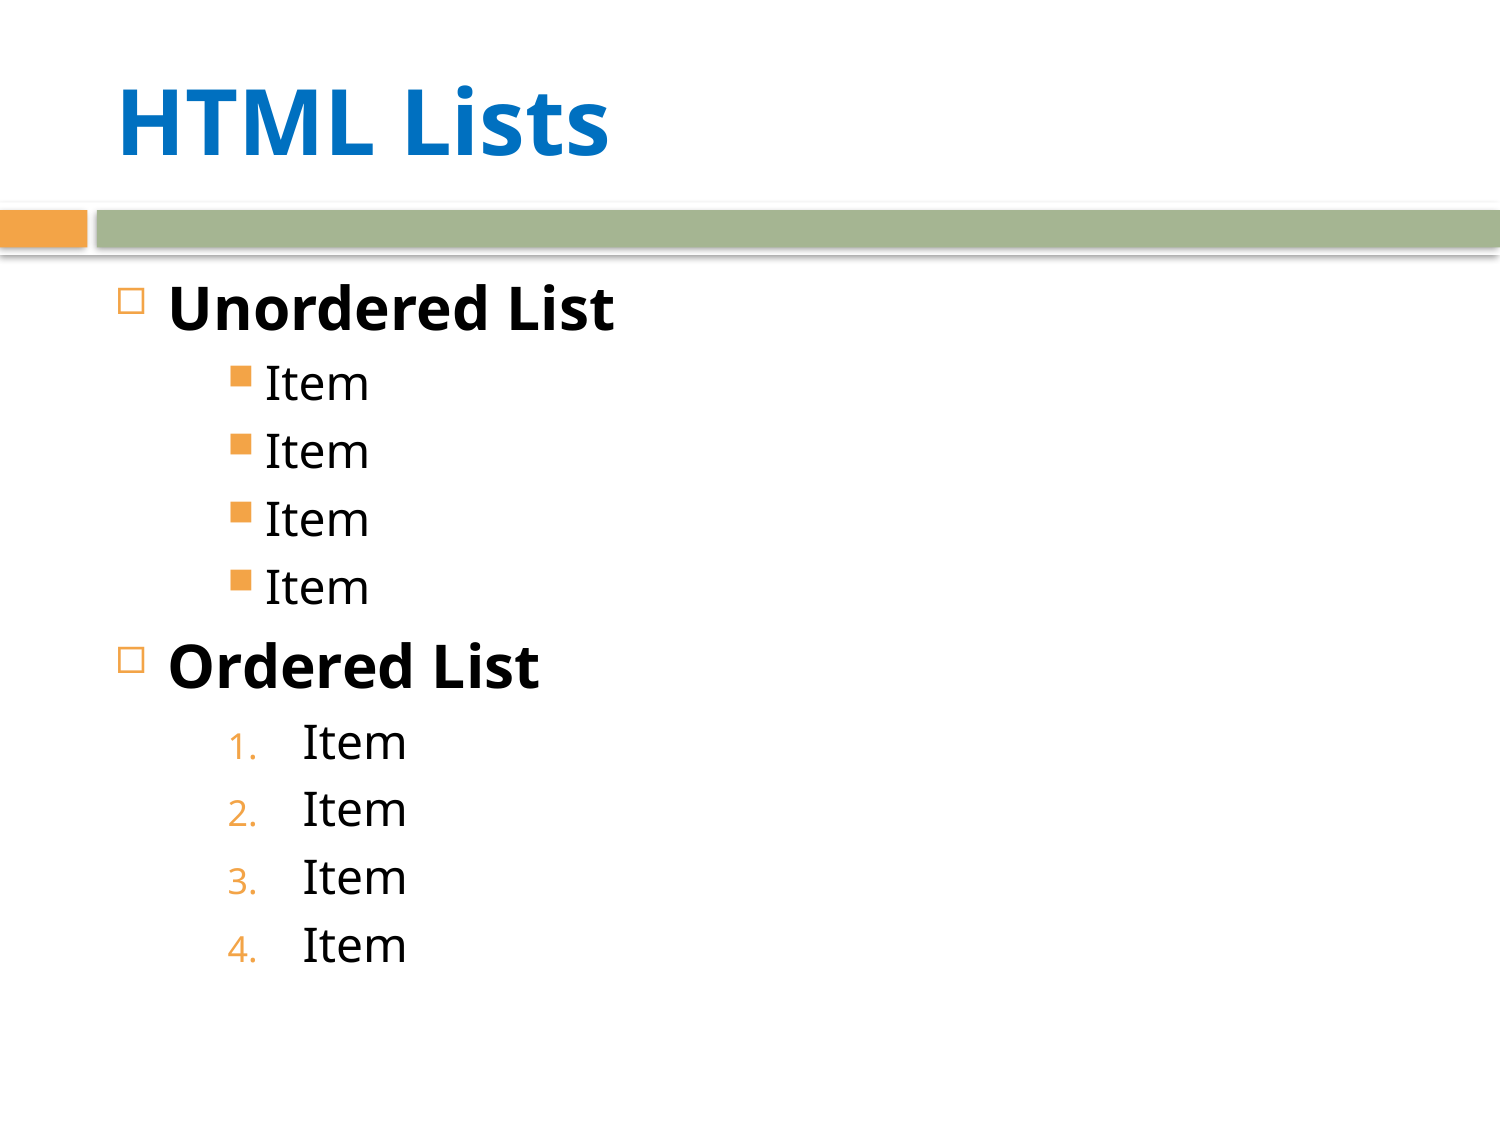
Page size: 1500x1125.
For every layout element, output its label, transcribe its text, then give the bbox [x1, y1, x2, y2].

title HTML Lists [100, 37, 1438, 200]
list Unordered List Item Item Item Item Ordered List Item Item Item Item [100, 262, 1438, 1000]
